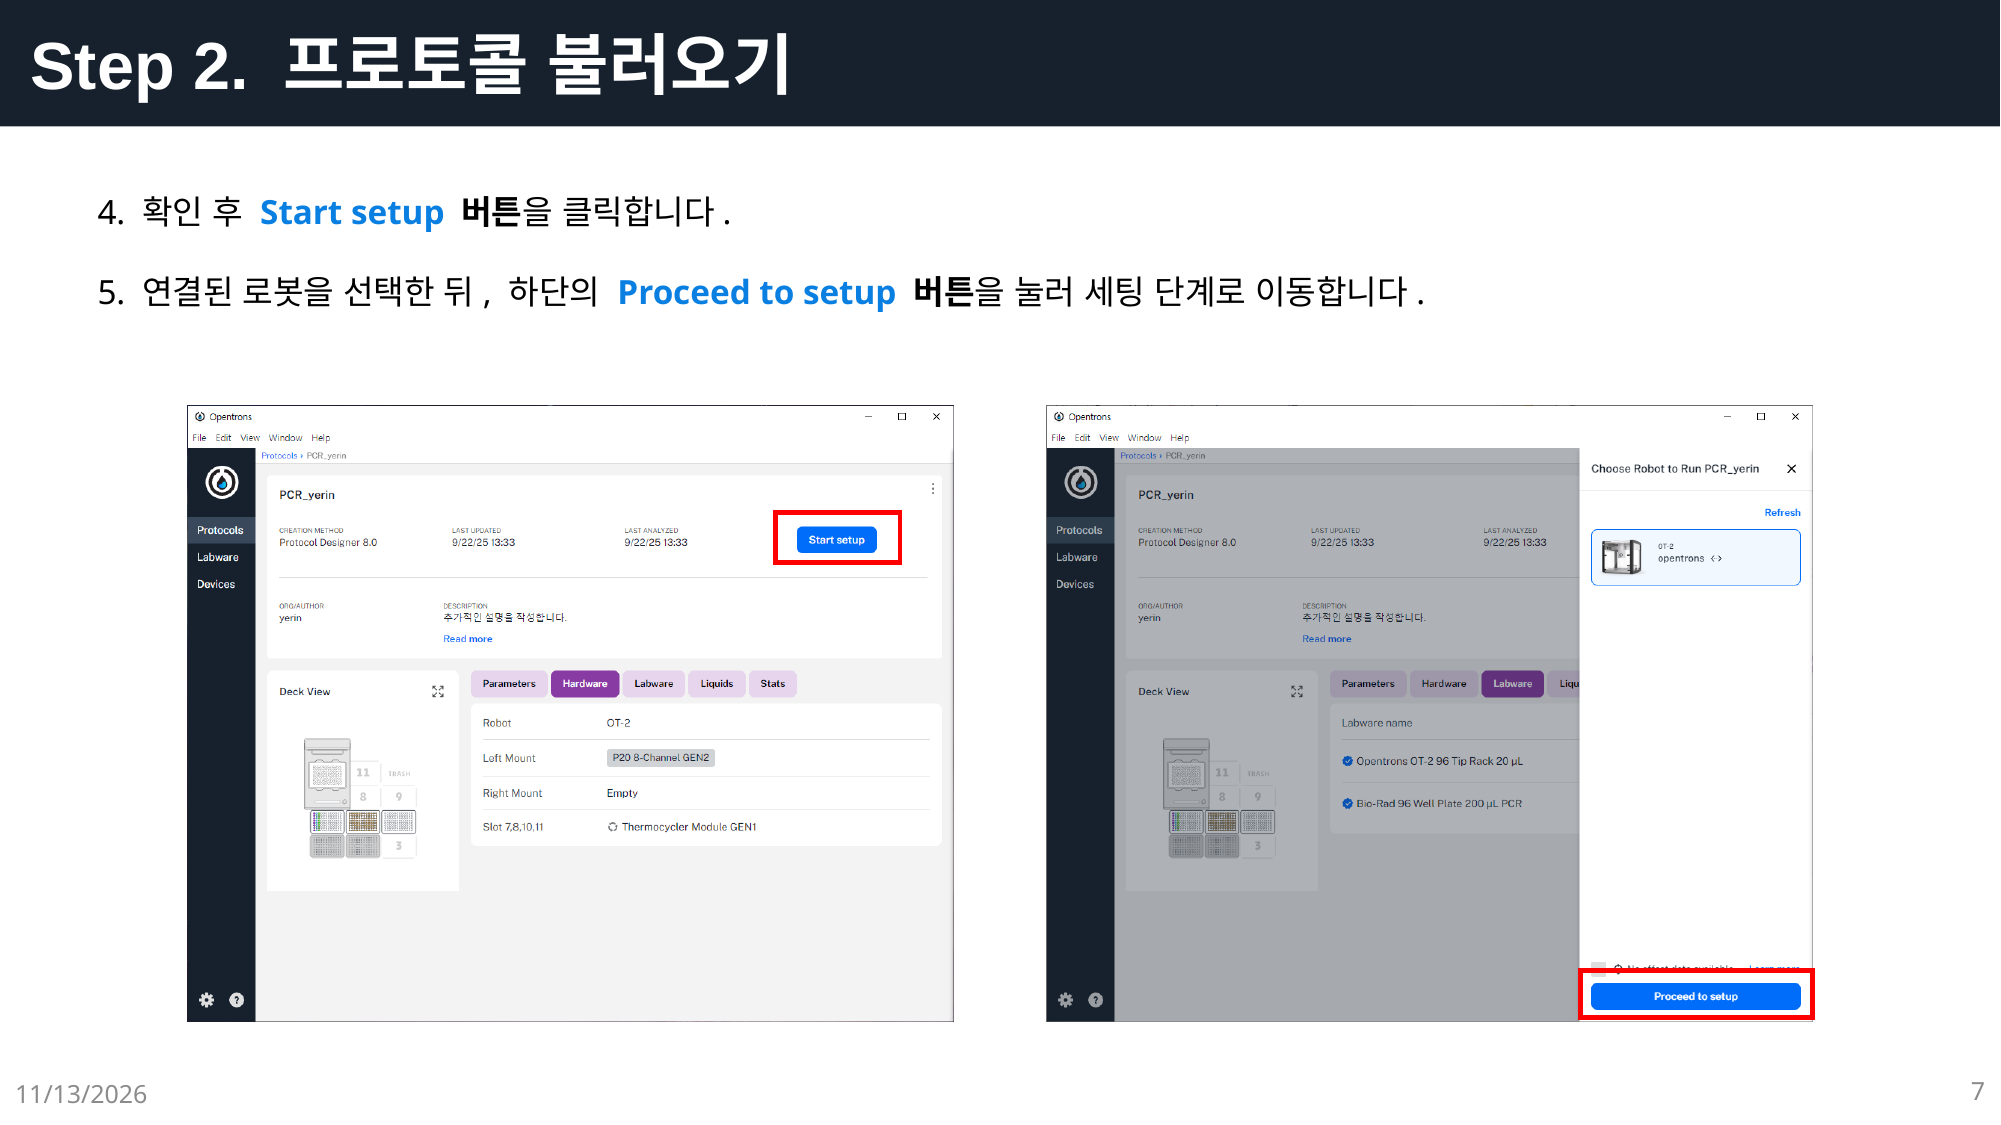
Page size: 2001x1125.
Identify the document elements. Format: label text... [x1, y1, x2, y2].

text_box [0, 0, 2000, 128]
text_box 4. 확인 후 Start setup 버튼을 클릭합니다. 5. 연결된 로봇을 선택한 뒤, 하단의 Proceed to setup 버튼을 눌러 세팅 단계로 이동합니다. [82, 144, 1917, 374]
slide_number 7 [1550, 1062, 2000, 1123]
text_box Step 2. 프로토콜 불러오기 [15, 15, 1768, 110]
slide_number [0, 1065, 450, 1125]
picture [1046, 405, 1813, 1022]
picture [187, 405, 954, 1022]
